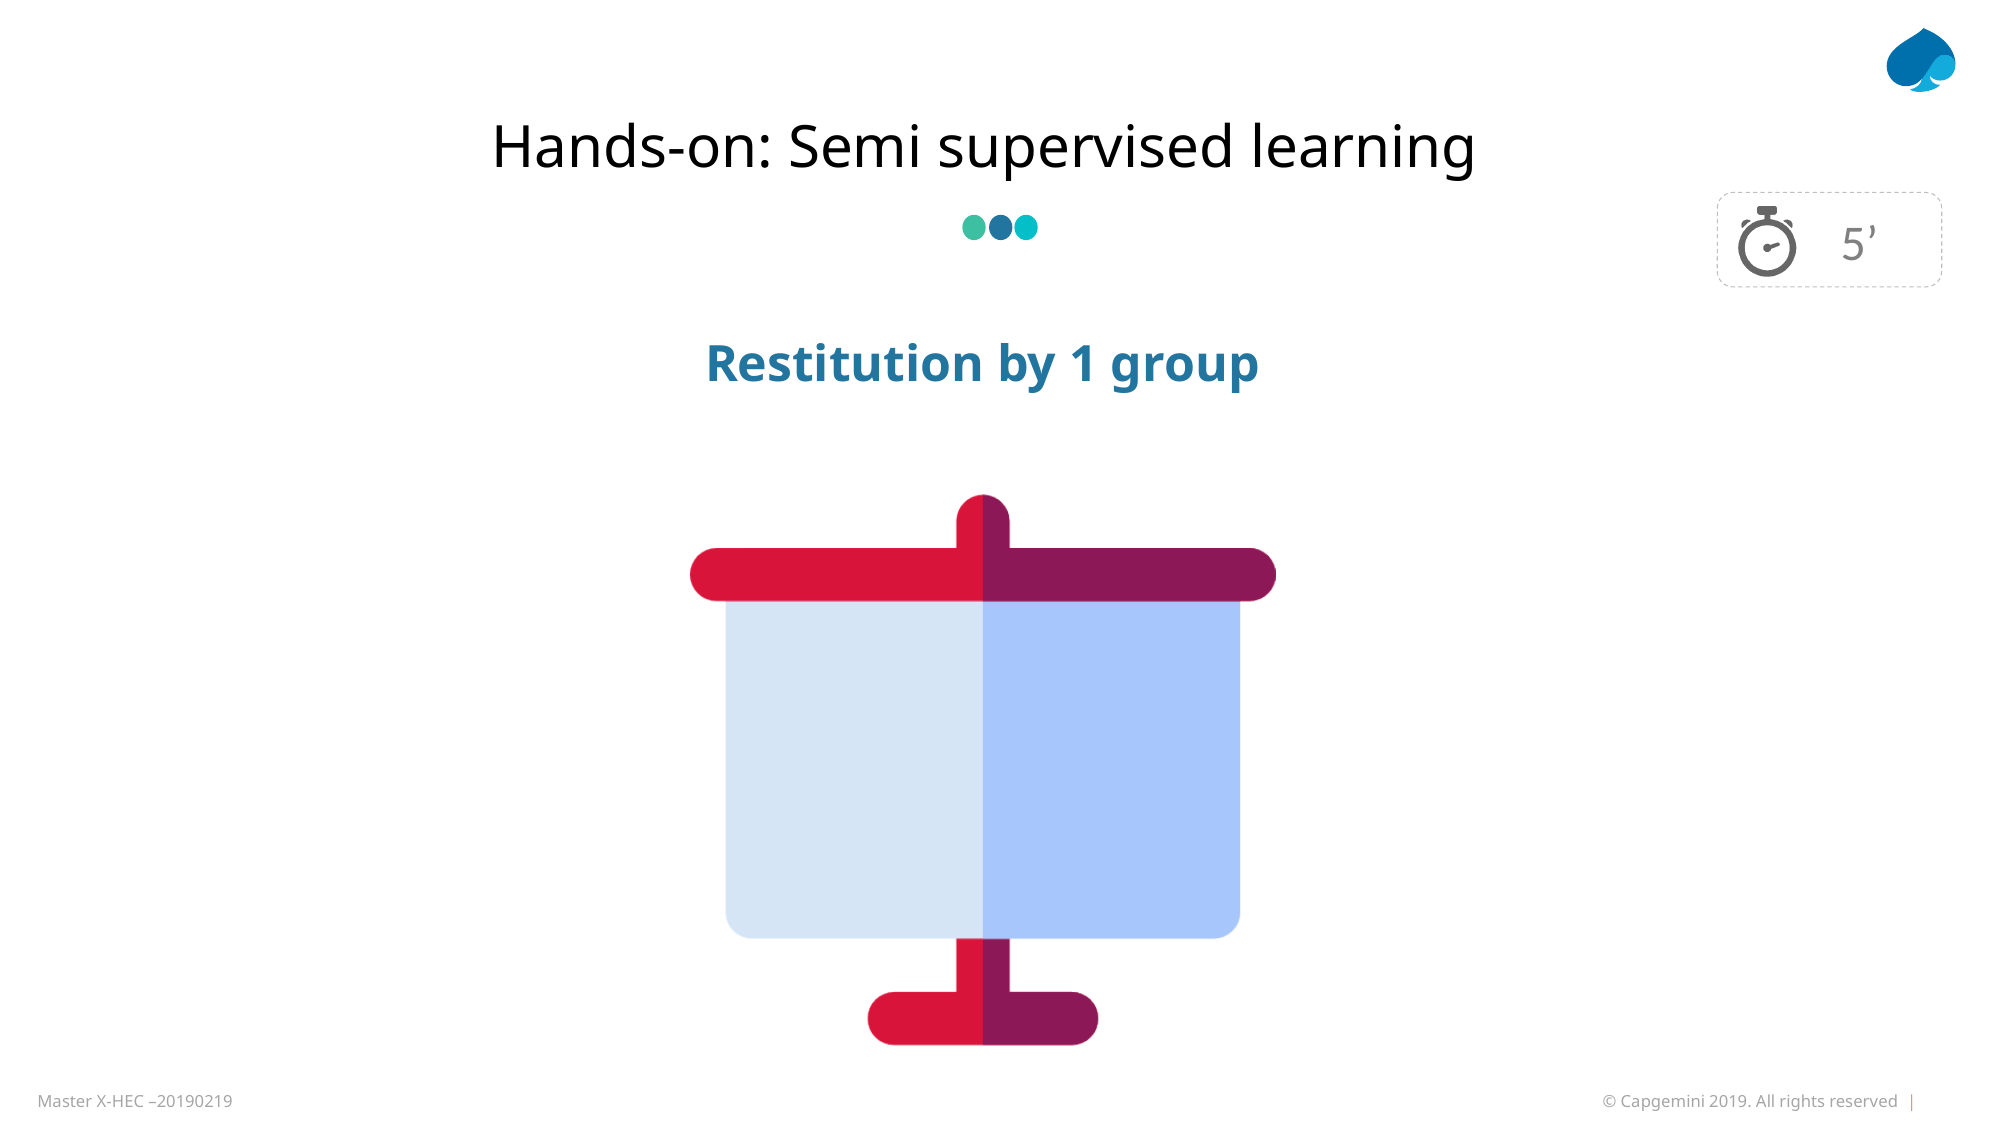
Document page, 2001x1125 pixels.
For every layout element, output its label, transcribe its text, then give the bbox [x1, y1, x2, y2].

text_box Restitution by 1 group [370, 290, 1595, 434]
picture [690, 477, 1276, 1063]
text_box Hands-on: Semi supervised learning [49, 62, 1920, 234]
text_box [1716, 191, 1941, 288]
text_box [1725, 202, 1951, 279]
